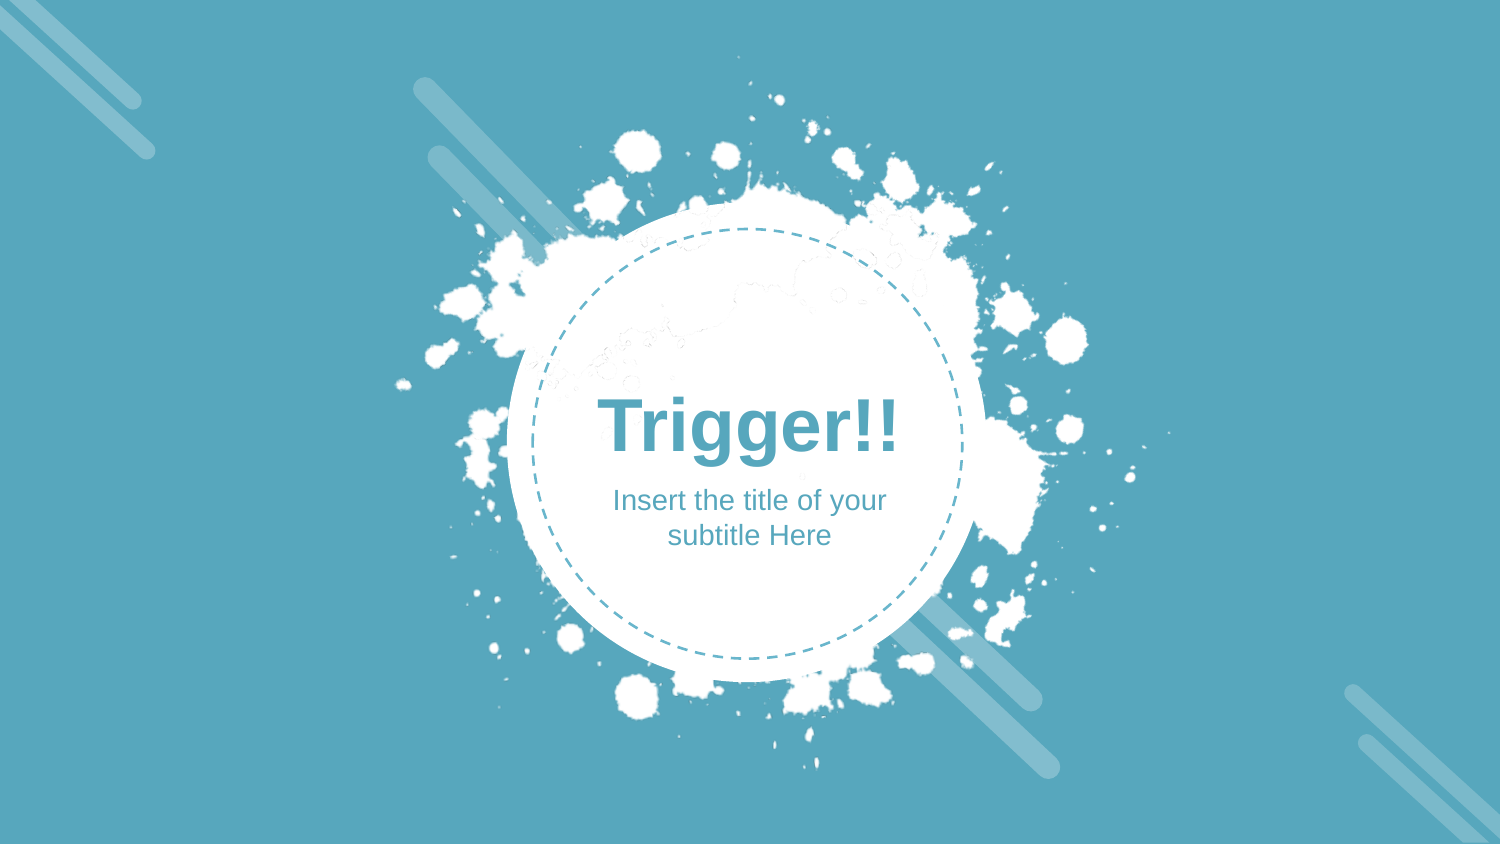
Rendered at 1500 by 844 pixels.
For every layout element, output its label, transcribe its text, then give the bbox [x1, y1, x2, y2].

list Insert the title of your subtitle Here [556, 469, 944, 564]
list Trigger!! [556, 374, 944, 469]
picture [335, 0, 1256, 809]
